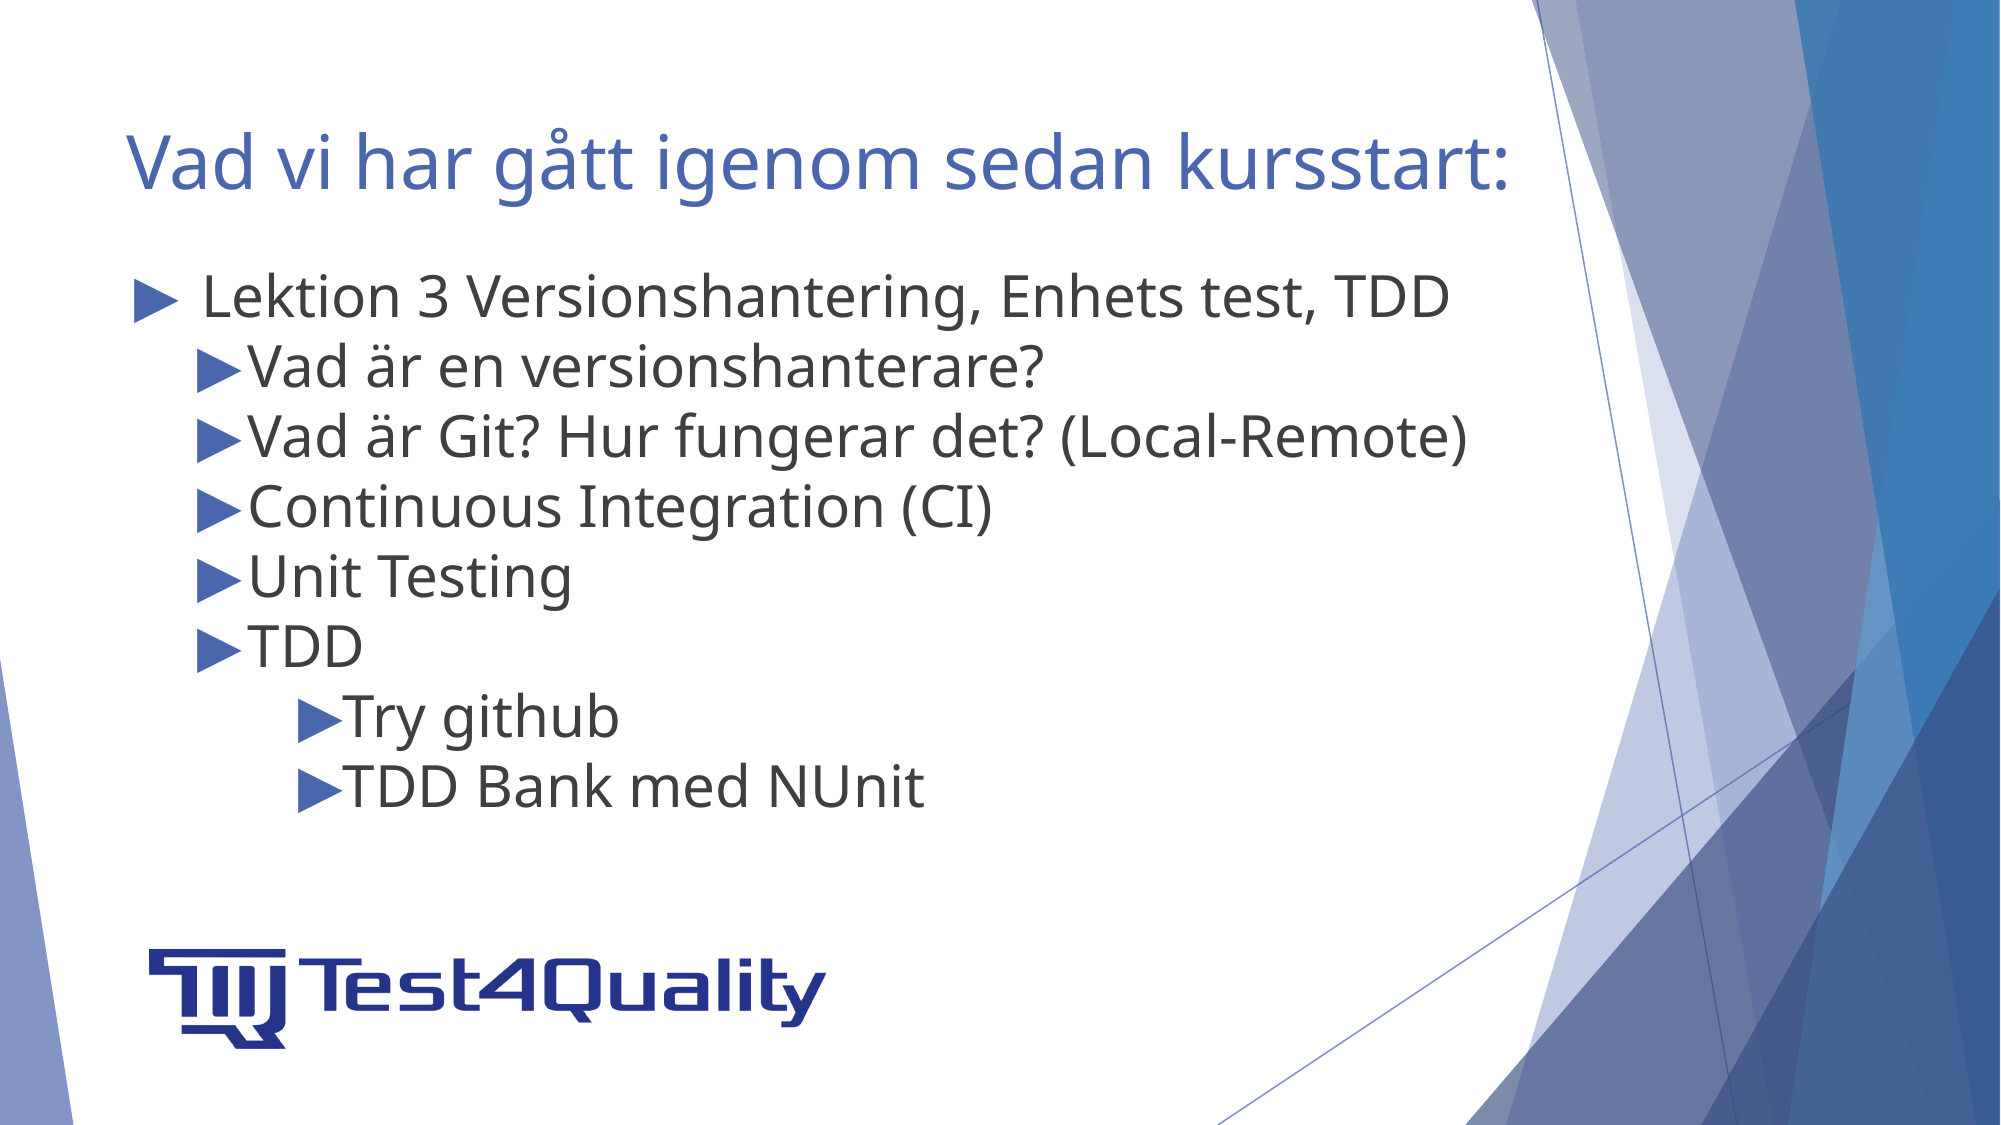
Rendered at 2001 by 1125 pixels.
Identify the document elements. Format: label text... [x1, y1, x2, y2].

picture [128, 849, 847, 1125]
title Vad vi har gått igenom sedan kursstart: [111, 99, 1671, 317]
list Lektion 3 Versionshantering, Enhets test, TDD Vad är en versionshanterare? Vad är Git? Hur fungerar det? (Local-Remote) Continuous Integration (CI) Unit Testing TDD Try github TDD Bank med NUnit [111, 244, 1522, 881]
